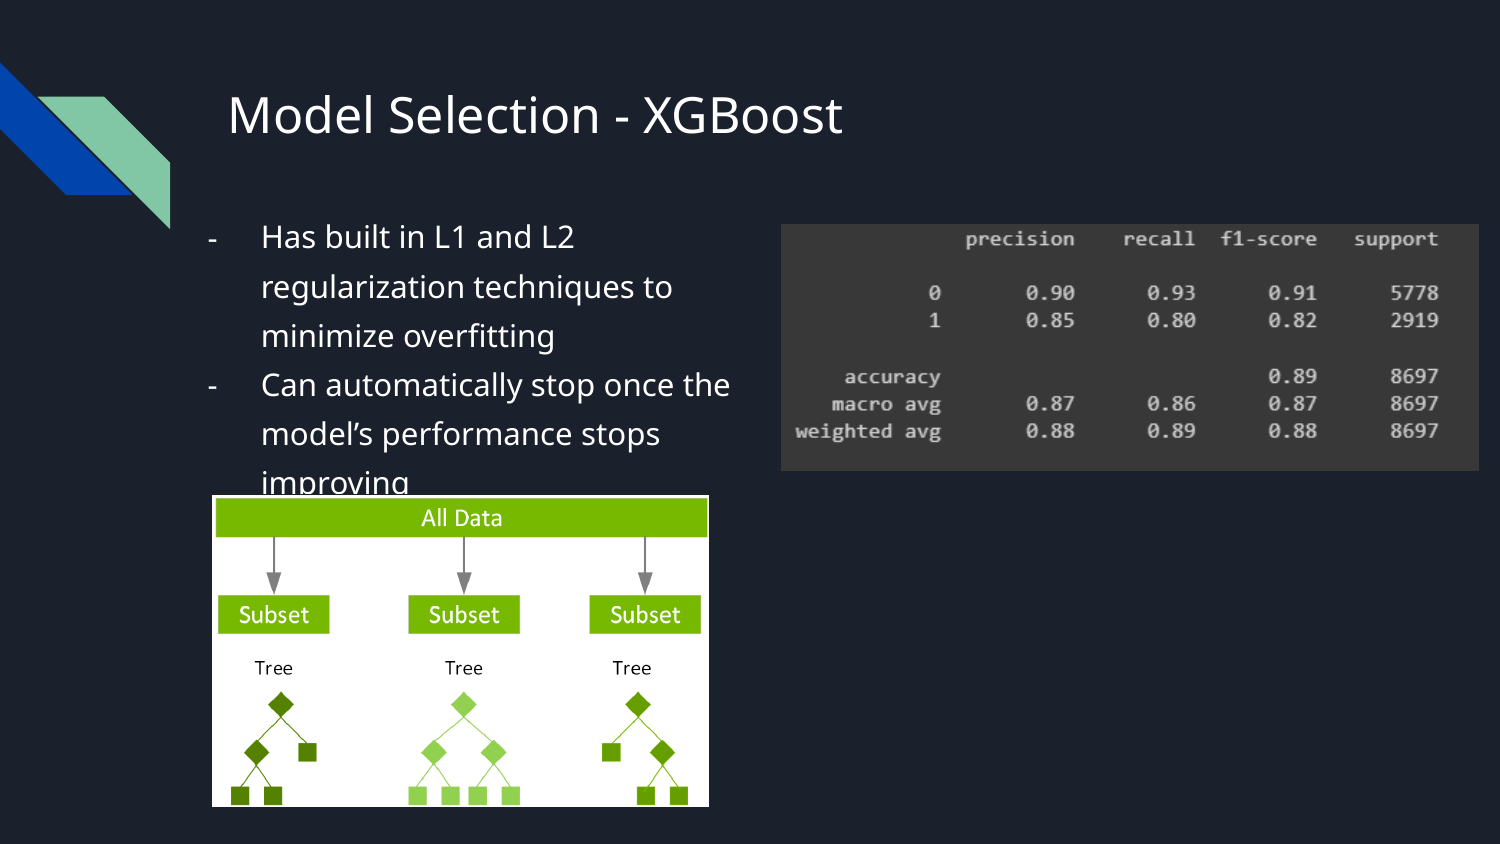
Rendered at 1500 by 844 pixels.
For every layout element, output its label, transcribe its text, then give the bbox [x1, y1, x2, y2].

list Has built in L1 and L2 regularization techniques to minimize overfitting Can automatically stop once the model’s performance stops improving [170, 194, 750, 672]
picture [212, 494, 709, 807]
picture [781, 224, 1479, 472]
title Model Selection - XGBoost [212, 64, 1368, 215]
